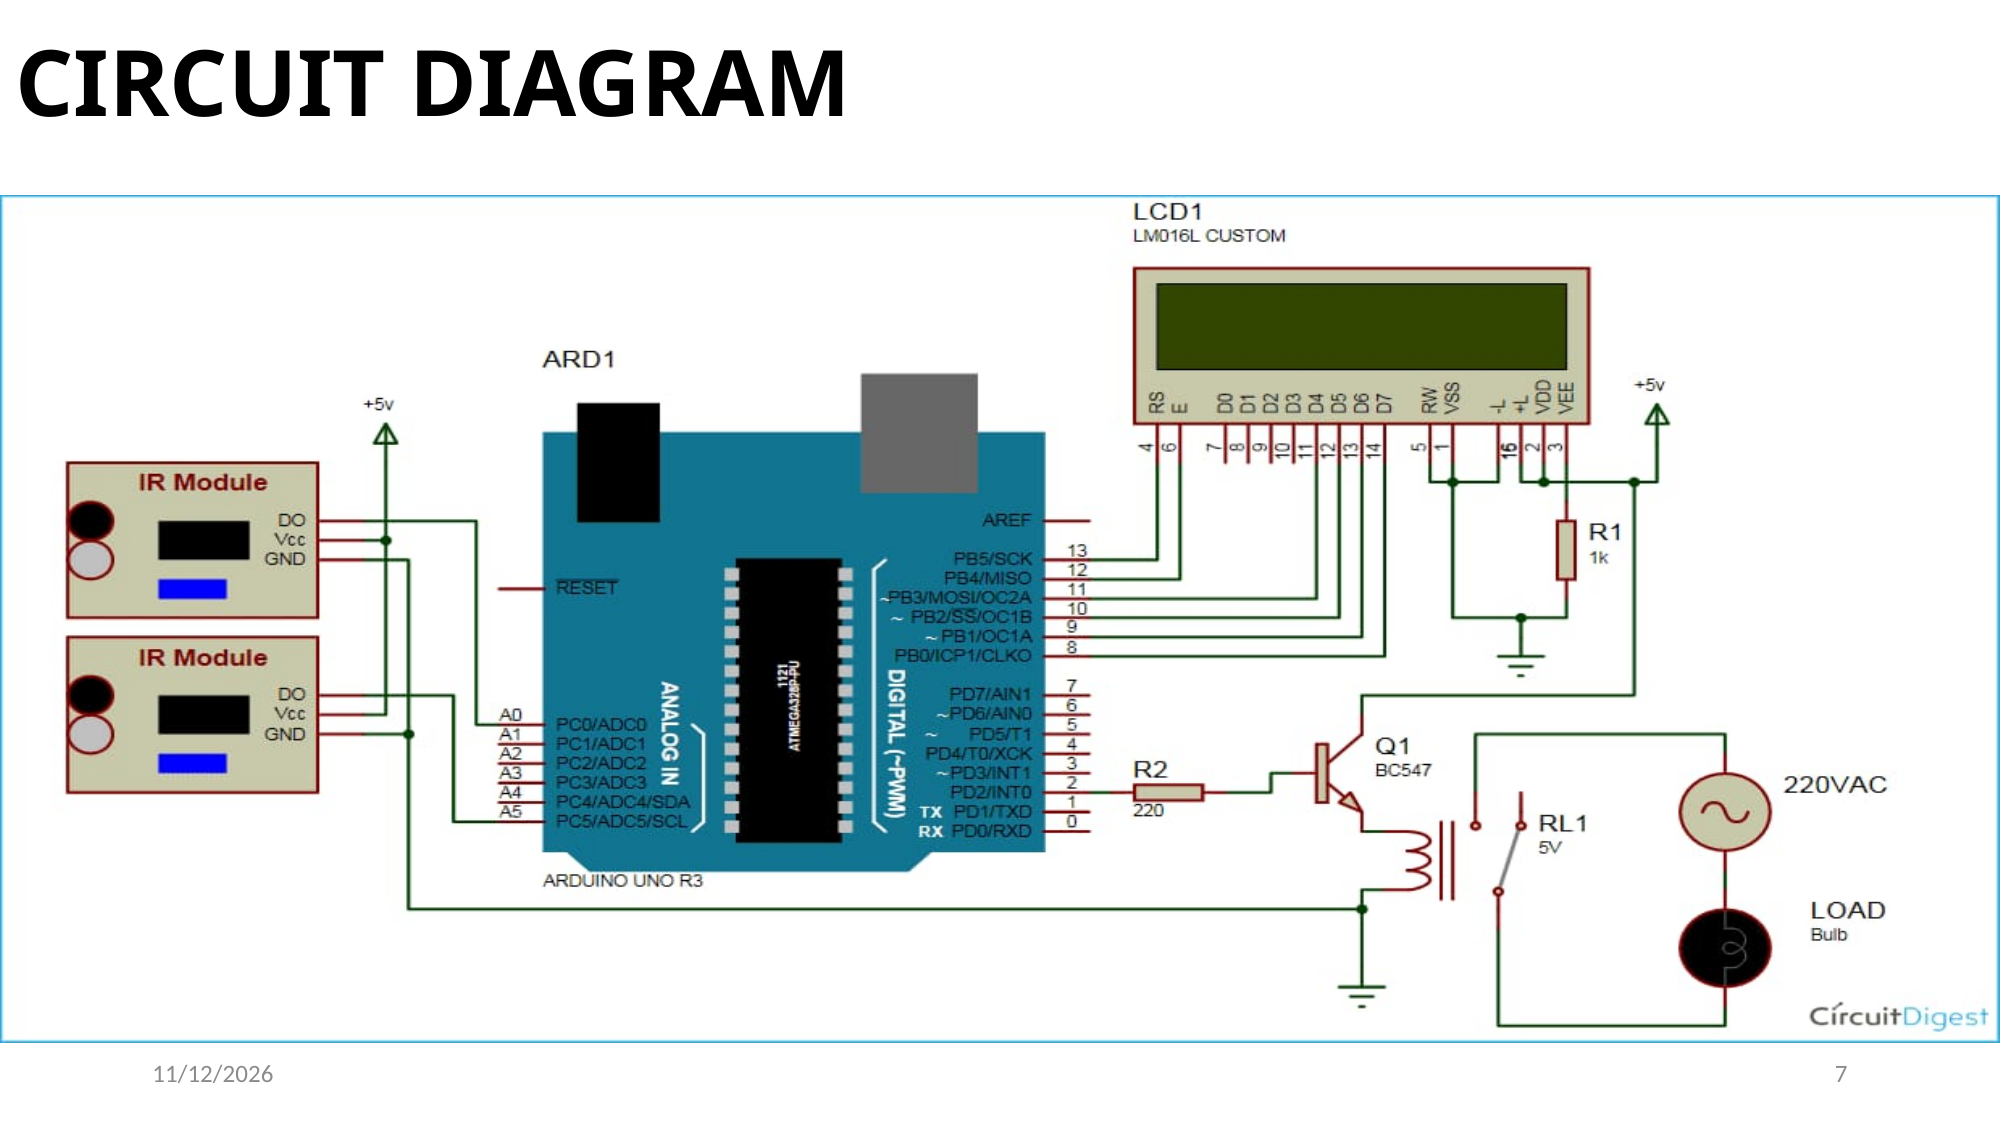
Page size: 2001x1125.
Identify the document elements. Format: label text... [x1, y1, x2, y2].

title CIRCUIT DIAGRAM [0, 0, 1725, 194]
slide_number 7 [1412, 1043, 1863, 1103]
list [0, 194, 2000, 1043]
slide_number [137, 1043, 588, 1103]
